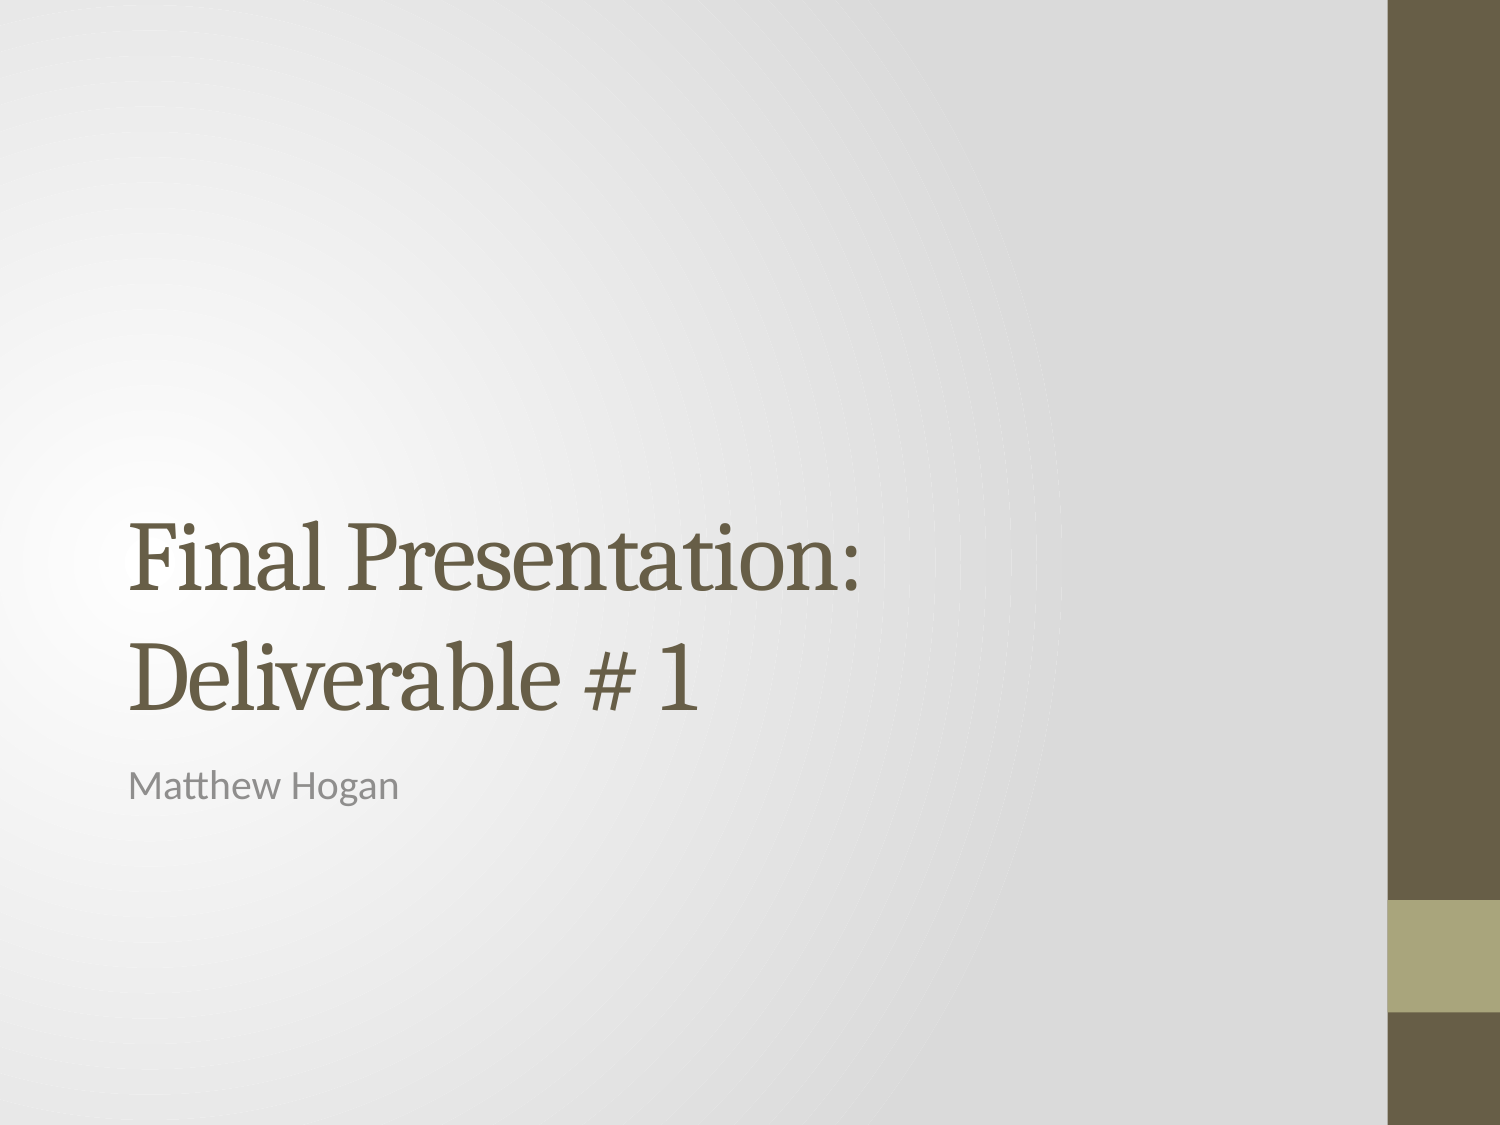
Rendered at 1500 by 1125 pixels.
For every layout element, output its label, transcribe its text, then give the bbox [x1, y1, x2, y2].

title Final Presentation: Deliverable # 1 [112, 312, 1350, 738]
subtitle Matthew Hogan [112, 750, 1173, 925]
